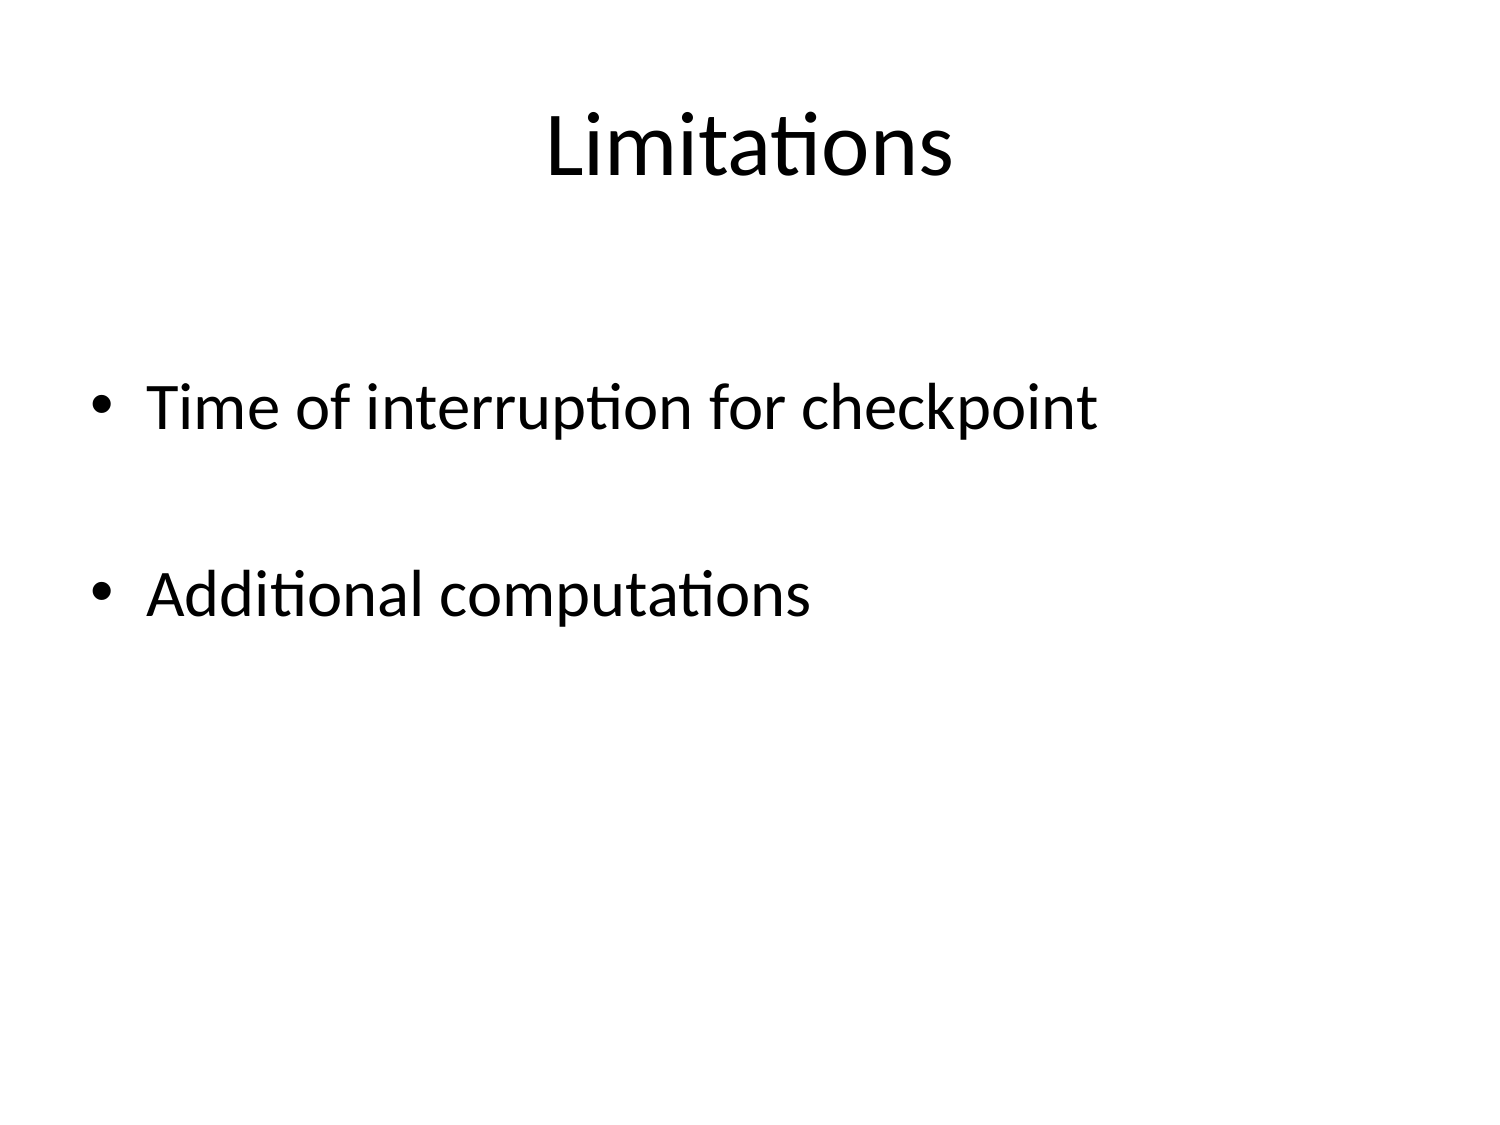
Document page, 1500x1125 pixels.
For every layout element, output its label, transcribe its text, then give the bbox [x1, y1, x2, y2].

title Limitations [75, 45, 1425, 233]
list Time of interruption for checkpoint Additional computations [75, 262, 1425, 1005]
